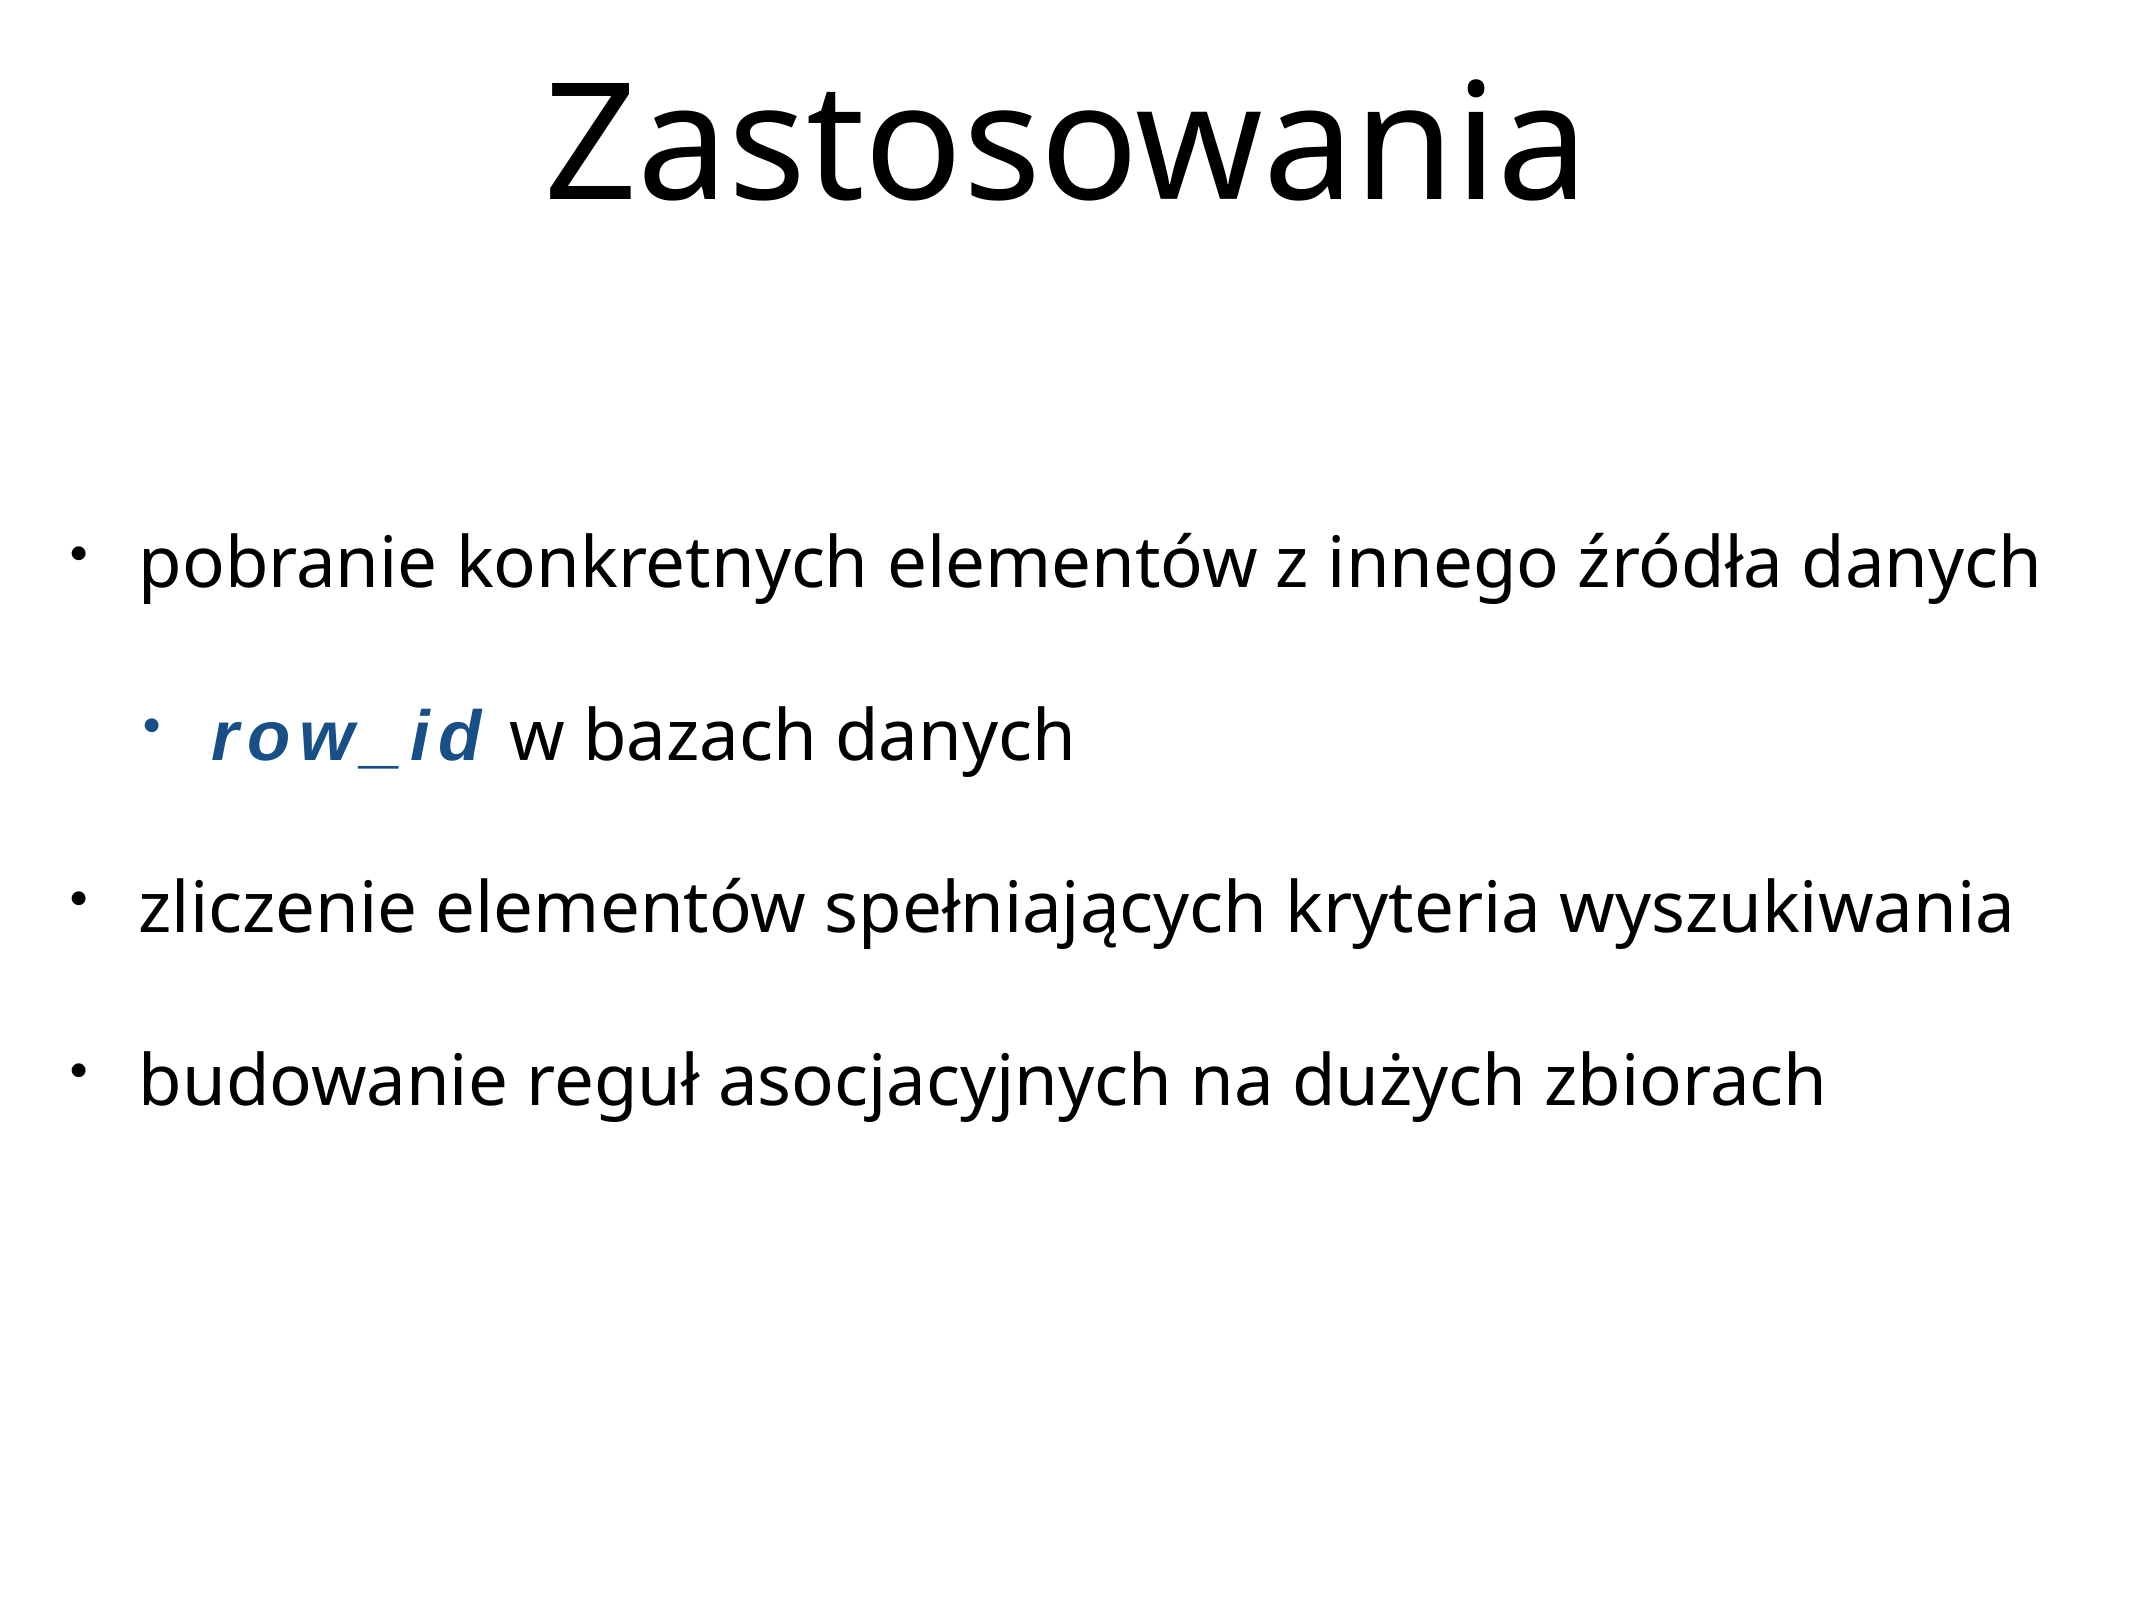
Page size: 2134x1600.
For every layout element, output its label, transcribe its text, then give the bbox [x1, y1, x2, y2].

title Zastosowania [383, 1, 1750, 268]
list pobranie konkretnych elementów z innego źródła danych row_id w bazach danych zliczenie elementów spełniających kryteria wyszukiwania budowanie reguł asocjacyjnych na dużych zbiorach [63, 331, 2134, 1305]
